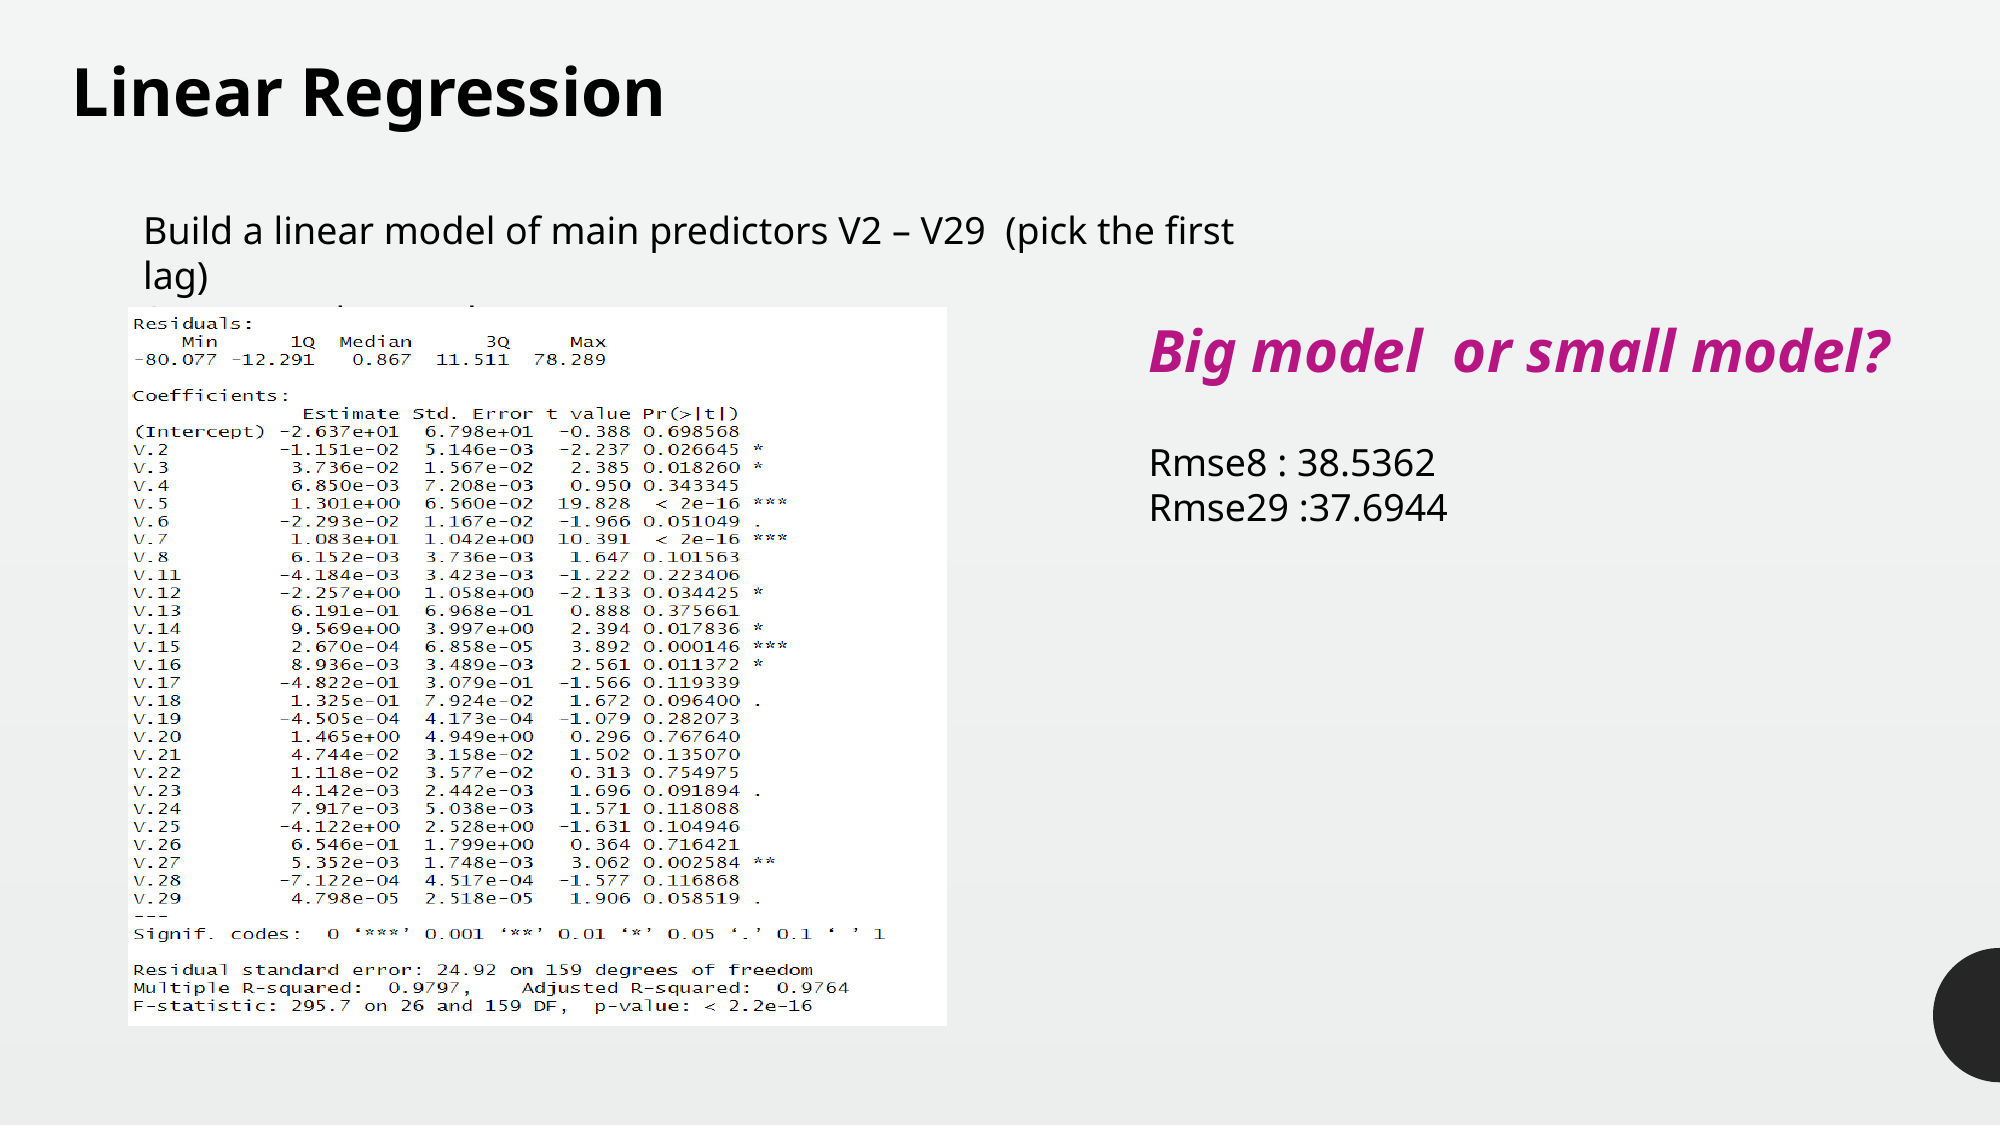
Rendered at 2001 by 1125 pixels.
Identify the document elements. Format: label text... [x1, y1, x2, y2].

picture [128, 307, 947, 1026]
text_box Linear Regression [57, 42, 1058, 138]
text_box Rmse8 : 38.5362 Rmse29 :37.6944 [1133, 431, 2000, 537]
text_box Big model or small model? [1133, 307, 2000, 392]
text_box Build a linear model of main predictors V2 – V29 (pick the first lag) Summary the result [128, 199, 1313, 350]
